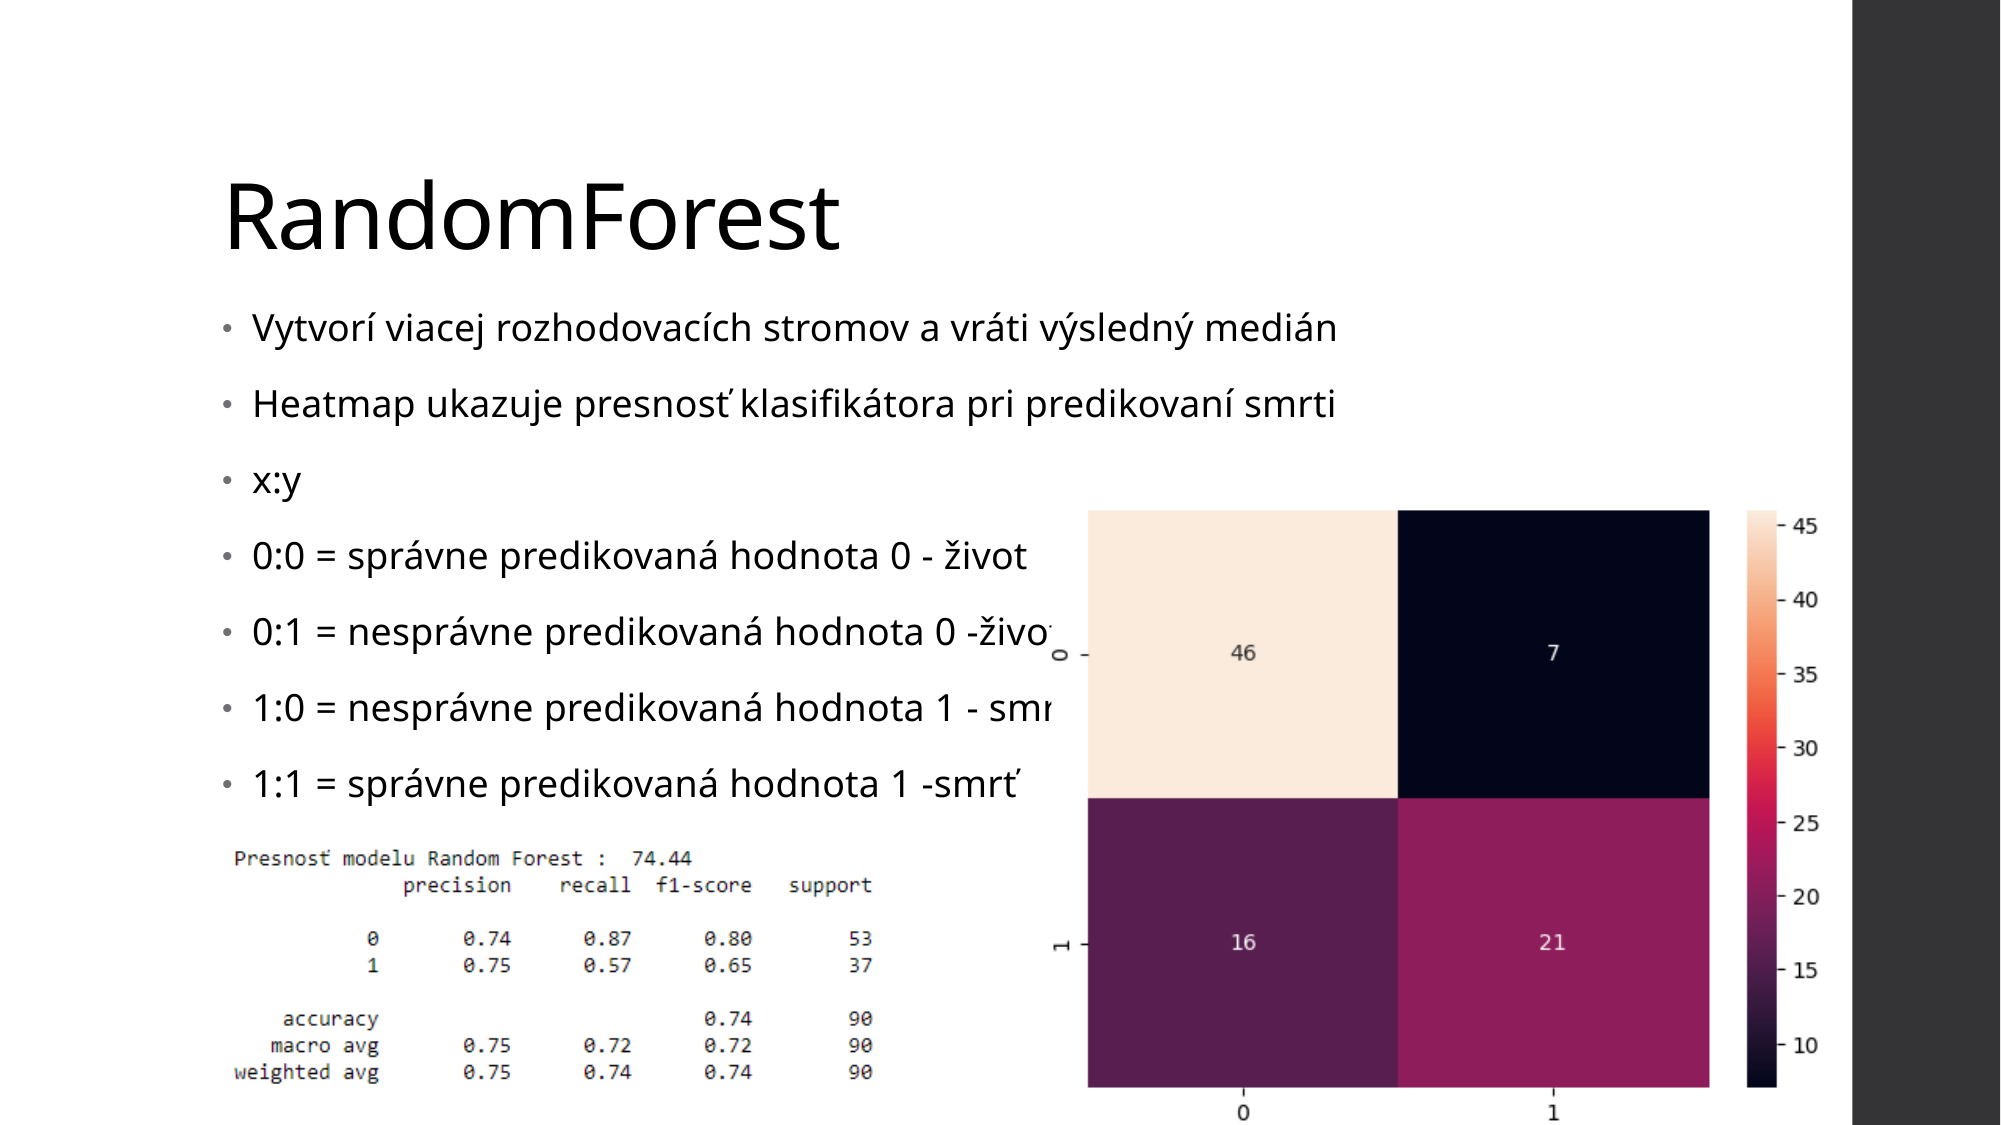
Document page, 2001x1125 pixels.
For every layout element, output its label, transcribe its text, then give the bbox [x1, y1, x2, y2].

list Vytvorí viacej rozhodovacích stromov a vráti výsledný medián Heatmap ukazuje presnosť klasifikátora pri predikovaní smrti x:y 0:0 = správne predikovaná hodnota 0 - život 0:1 = nesprávne predikovaná hodnota 0 -život 1:0 = nesprávne predikovaná hodnota 1 - smrť 1:1 = správne predikovaná hodnota 1 -smrť [206, 299, 1617, 1014]
title RandomForest [206, 60, 1797, 278]
picture [1051, 509, 1835, 1125]
picture [221, 839, 898, 1095]
